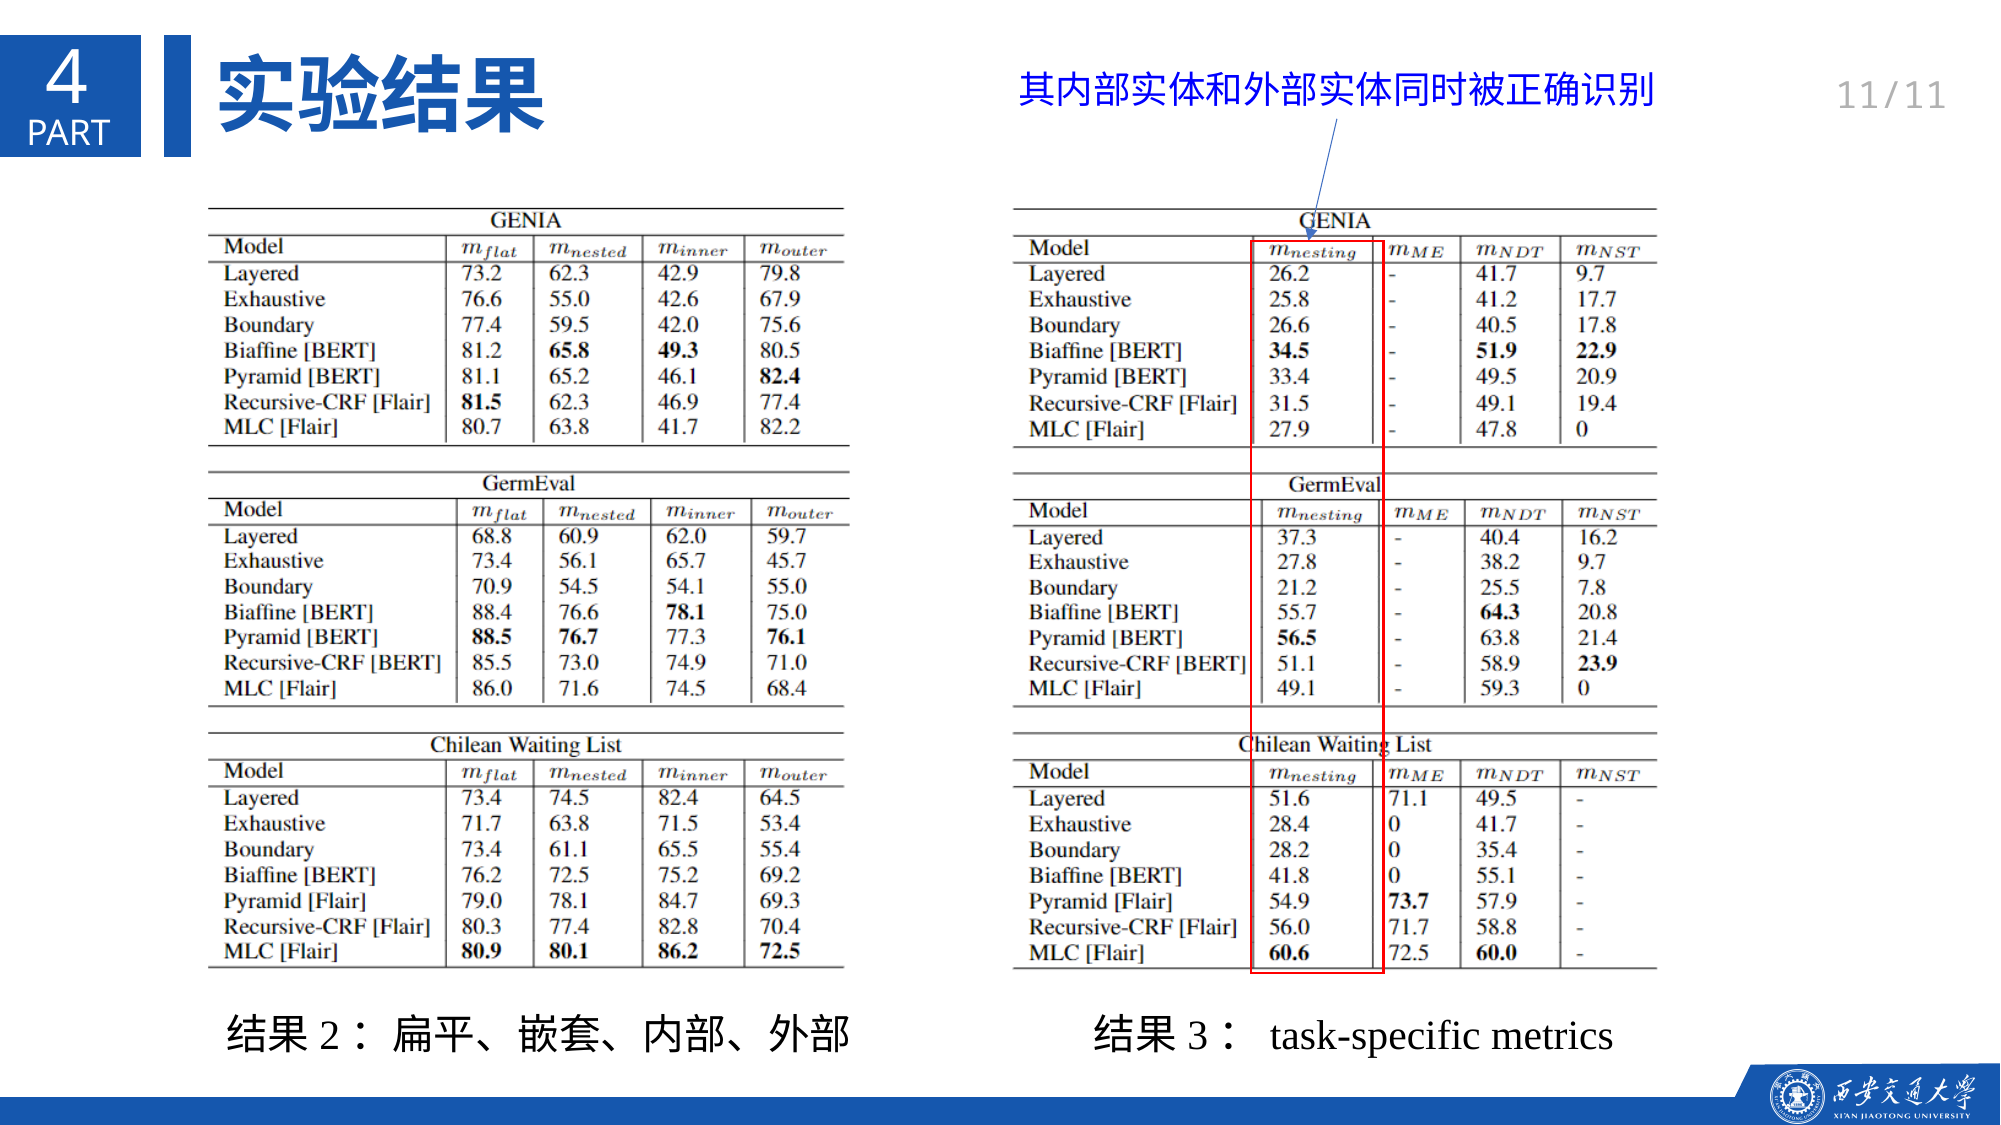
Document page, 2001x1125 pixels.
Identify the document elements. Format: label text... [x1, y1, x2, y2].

text_box 结果3：task-specific metrics [1079, 1000, 1629, 1066]
picture [196, 197, 873, 986]
text_box 其内部实体和外部实体同时被正确识别 [1003, 58, 1671, 119]
slide_number 11/11 [1783, 66, 1963, 126]
text_box 4 [30, 21, 104, 127]
text_box 实验结果 [164, 34, 598, 150]
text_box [1308, 119, 1337, 241]
picture [999, 200, 1677, 986]
text_box 结果2：扁平、嵌套、内部、外部 [211, 1000, 873, 1066]
picture [1770, 1069, 1975, 1124]
